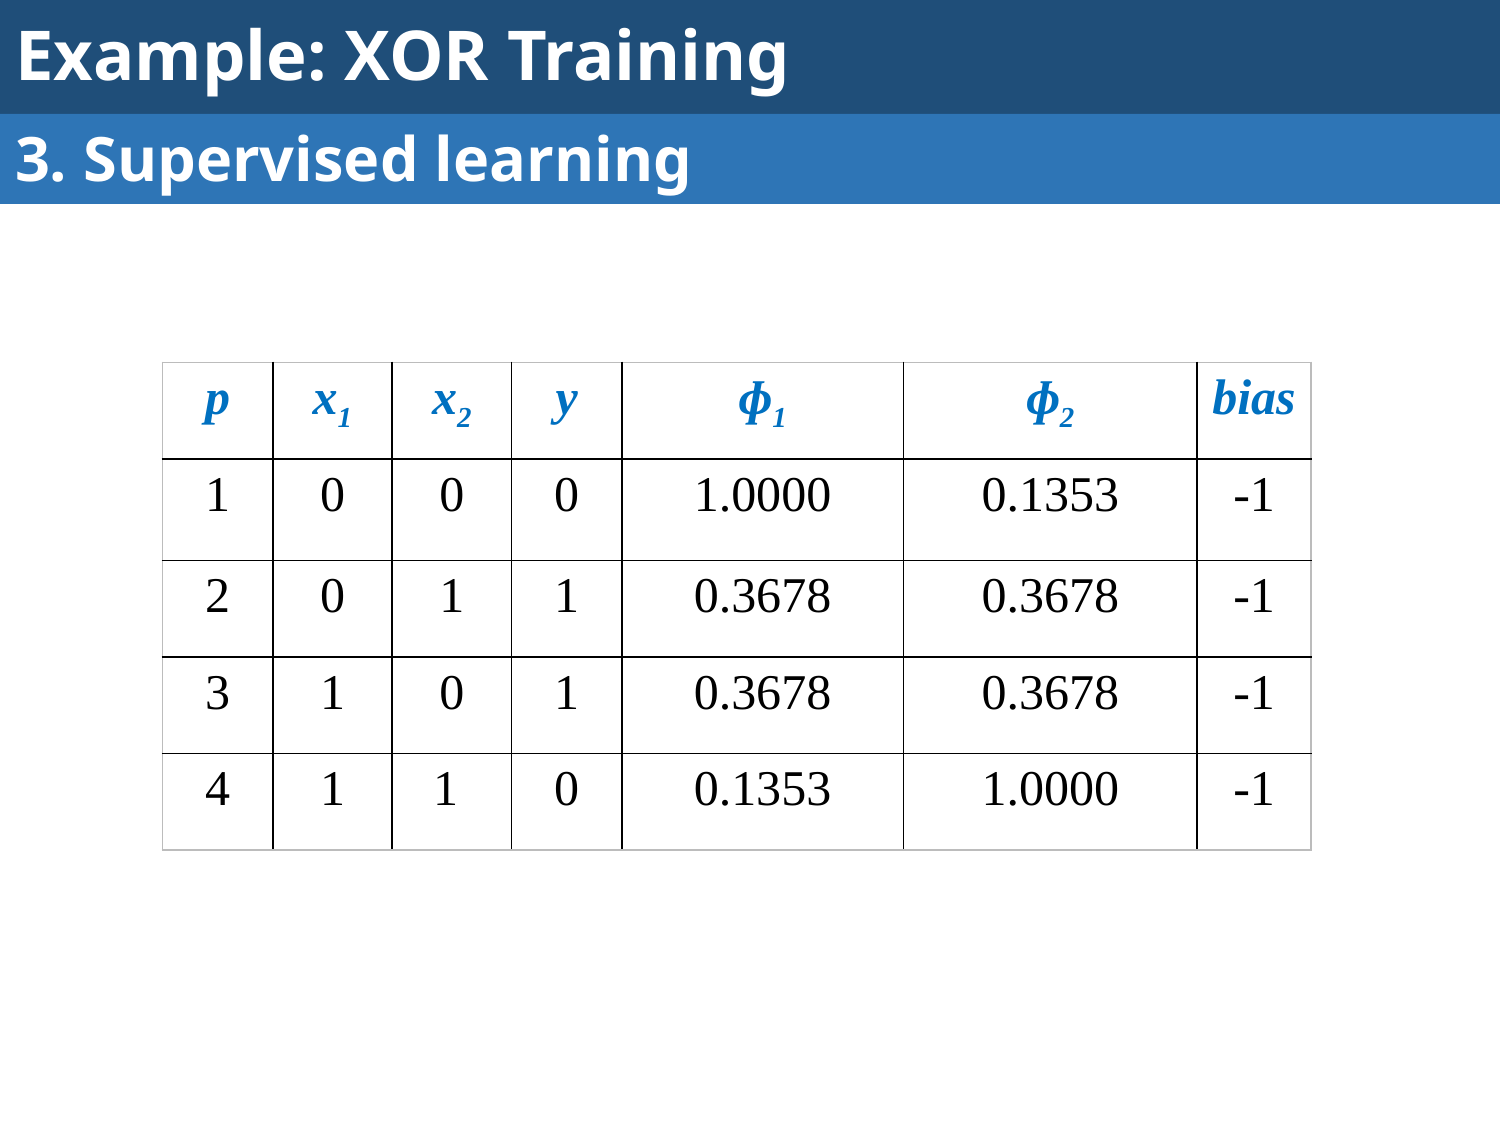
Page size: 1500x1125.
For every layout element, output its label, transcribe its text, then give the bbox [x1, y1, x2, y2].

text_box 3. Supervised learning [0, 113, 1500, 204]
table_cell 1 [393, 561, 511, 656]
table_cell 1.0000 [904, 754, 1196, 849]
table_cell 0.3678 [904, 658, 1196, 753]
table_cell 0.3678 [623, 658, 903, 753]
table_cell -1 [1198, 754, 1310, 849]
text_box Example: XOR Training [0, 0, 1500, 113]
table_header ɸ2 [904, 363, 1196, 458]
table_cell 4 [163, 754, 272, 849]
table_cell 0 [393, 460, 511, 560]
table_cell 0 [393, 658, 511, 753]
table_cell 0.3678 [623, 561, 903, 656]
table_cell 1 [274, 754, 391, 849]
table_cell 0 [512, 460, 621, 560]
table_cell 1.0000 [623, 460, 903, 560]
table_cell 0 [274, 460, 391, 560]
table_cell 1 [512, 561, 621, 656]
table_header x2 [393, 363, 511, 458]
table_header x1 [274, 363, 391, 458]
table_cell -1 [1198, 658, 1310, 753]
table_cell 0.1353 [904, 460, 1196, 560]
table_cell -1 [1198, 460, 1310, 560]
table_cell 1 [512, 658, 621, 753]
table_cell 2 [163, 561, 272, 656]
table_cell 0 [512, 754, 621, 849]
table_cell -1 [1198, 561, 1310, 656]
table_header p [163, 363, 272, 458]
table_header y [512, 363, 621, 458]
table_cell 0.3678 [904, 561, 1196, 656]
table_cell 1 [163, 460, 272, 560]
table_header bias [1198, 363, 1310, 458]
table_cell 1 [393, 754, 511, 849]
table_cell 0.1353 [623, 754, 903, 849]
table_cell 0 [274, 561, 391, 656]
table_header ɸ1 [623, 363, 903, 458]
table_cell 1 [274, 658, 391, 753]
table_cell 3 [163, 658, 272, 753]
